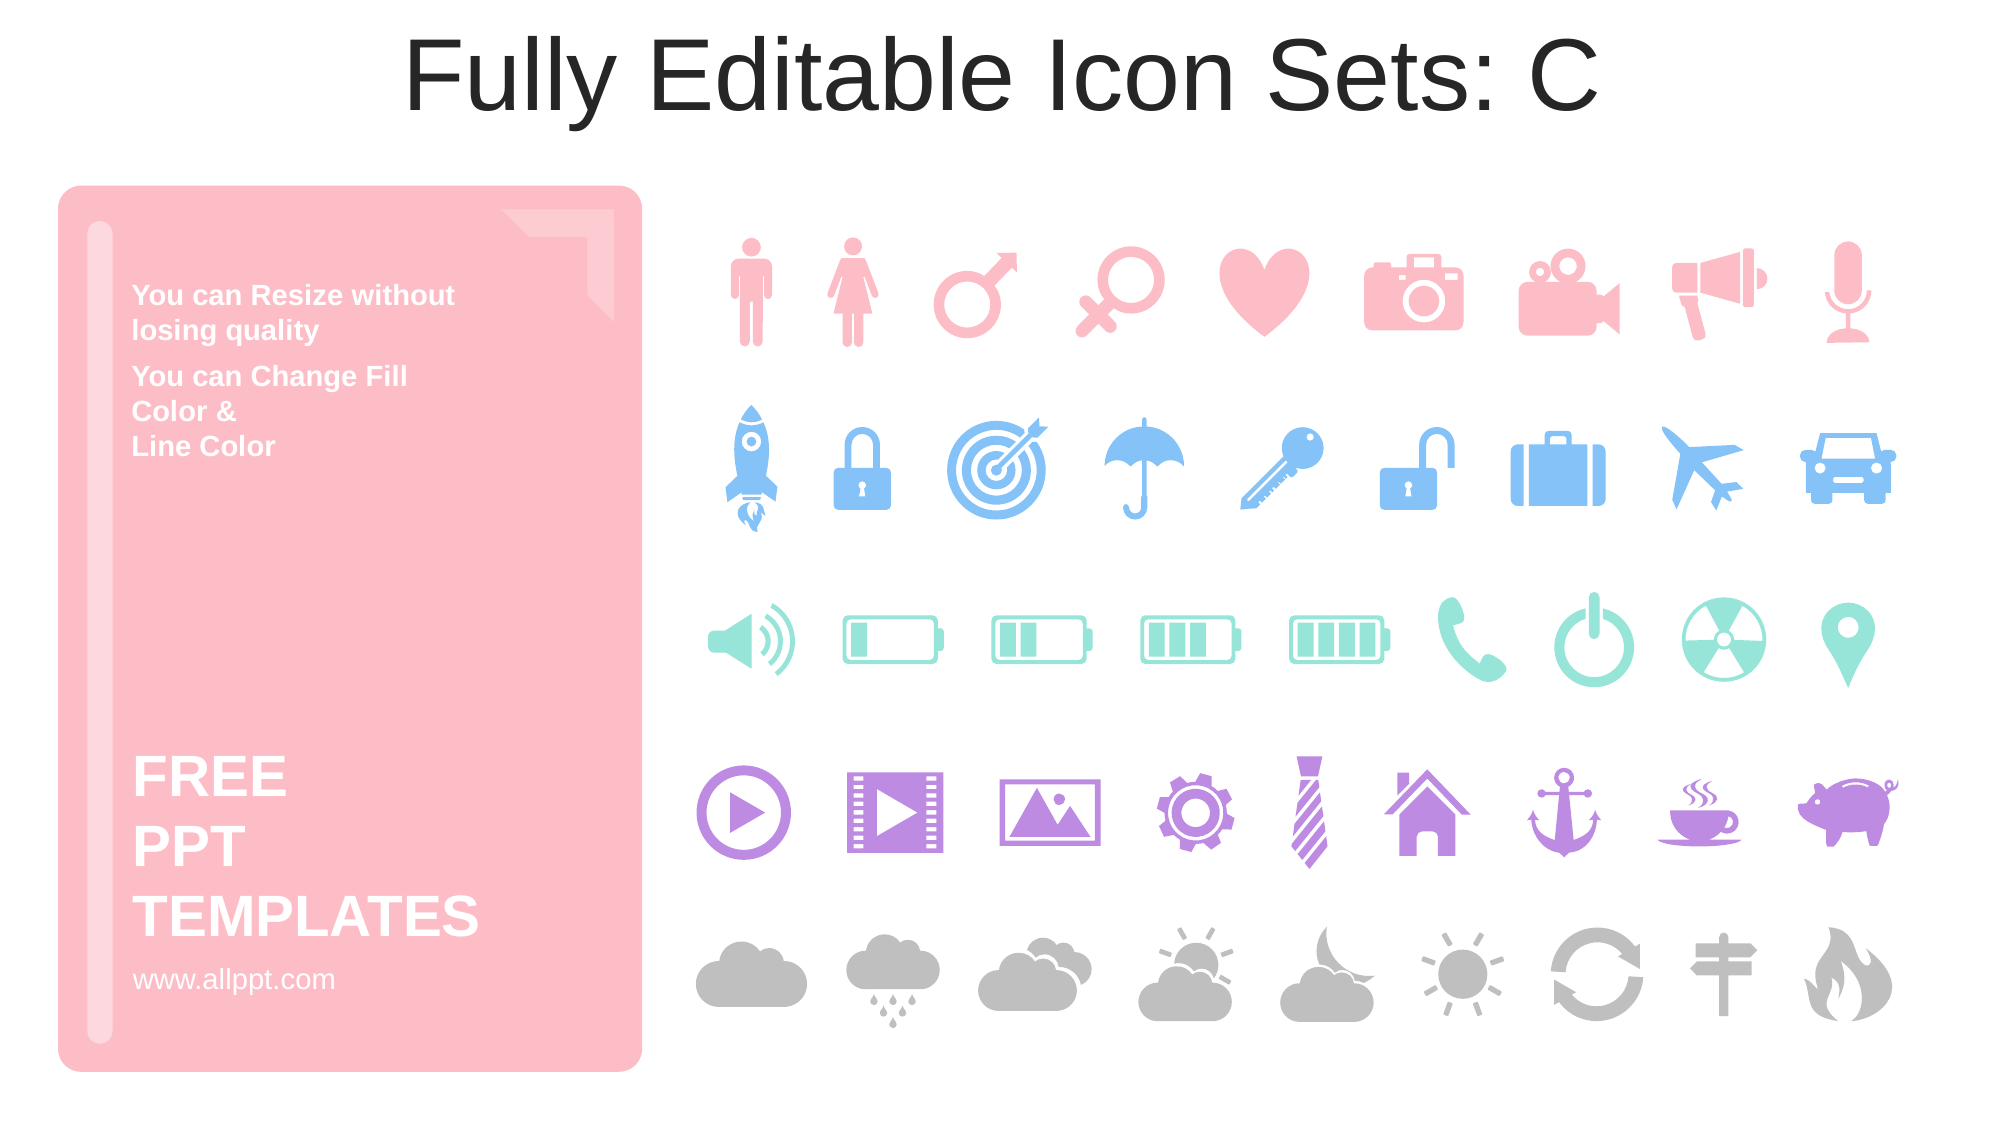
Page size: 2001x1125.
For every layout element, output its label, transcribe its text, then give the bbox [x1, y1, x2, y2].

text_box [1155, 771, 1236, 854]
text_box [1219, 947, 1235, 959]
text_box [878, 1002, 889, 1018]
text_box [1290, 755, 1329, 871]
text_box [1553, 975, 1645, 1023]
text_box [897, 1002, 908, 1018]
text_box [1471, 1000, 1484, 1018]
text_box [1655, 777, 1744, 848]
text_box [1381, 766, 1474, 857]
text_box [1239, 426, 1325, 511]
text_box [1488, 955, 1506, 967]
text_box [1420, 955, 1437, 967]
text_box [1527, 429, 1589, 508]
text_box [990, 614, 1094, 666]
text_box [1204, 926, 1217, 941]
text_box [695, 764, 793, 861]
text_box [763, 612, 784, 668]
text_box [1363, 252, 1465, 332]
text_box [977, 936, 1093, 1012]
text_box [1823, 289, 1873, 344]
text_box [1509, 443, 1525, 508]
text_box [1176, 926, 1188, 941]
text_box [826, 236, 880, 349]
text_box [1440, 931, 1454, 948]
text_box [1688, 931, 1759, 1018]
text_box [888, 1014, 898, 1030]
list Fully Editable Icon Sets: C [53, 20, 1952, 140]
text_box [1378, 425, 1456, 511]
text_box [757, 623, 772, 658]
text_box [832, 425, 892, 511]
text_box [1549, 926, 1641, 974]
text_box [1137, 941, 1233, 1023]
text_box [729, 236, 774, 348]
text_box [1472, 931, 1485, 948]
text_box [768, 601, 796, 678]
text_box [846, 771, 944, 854]
text_box [1796, 777, 1900, 848]
text_box [1218, 247, 1311, 339]
text_box [1680, 596, 1768, 683]
text_box [946, 415, 1051, 521]
text_box [1074, 245, 1166, 339]
text_box [1288, 614, 1392, 666]
text_box [845, 933, 941, 1007]
text_box [1833, 240, 1863, 306]
text_box [1486, 984, 1503, 998]
text_box [932, 251, 1019, 340]
text_box [707, 611, 753, 671]
text_box [1103, 416, 1186, 521]
text_box [841, 614, 945, 666]
text_box [999, 778, 1102, 847]
text_box [1139, 614, 1243, 666]
text_box [1798, 432, 1898, 505]
text_box [1279, 923, 1378, 1023]
text_box [1524, 766, 1604, 859]
text_box [1553, 590, 1636, 689]
text_box [1820, 601, 1876, 691]
text_box [1517, 247, 1621, 337]
text_box [1436, 596, 1508, 683]
text_box [1671, 247, 1769, 342]
text_box [1660, 425, 1747, 513]
text_box [1442, 1000, 1454, 1018]
text_box [694, 940, 809, 1008]
text_box [1437, 948, 1489, 1000]
text_box [724, 403, 779, 534]
text_box [1591, 443, 1607, 508]
text_box [1422, 984, 1439, 998]
text_box [1802, 926, 1894, 1023]
